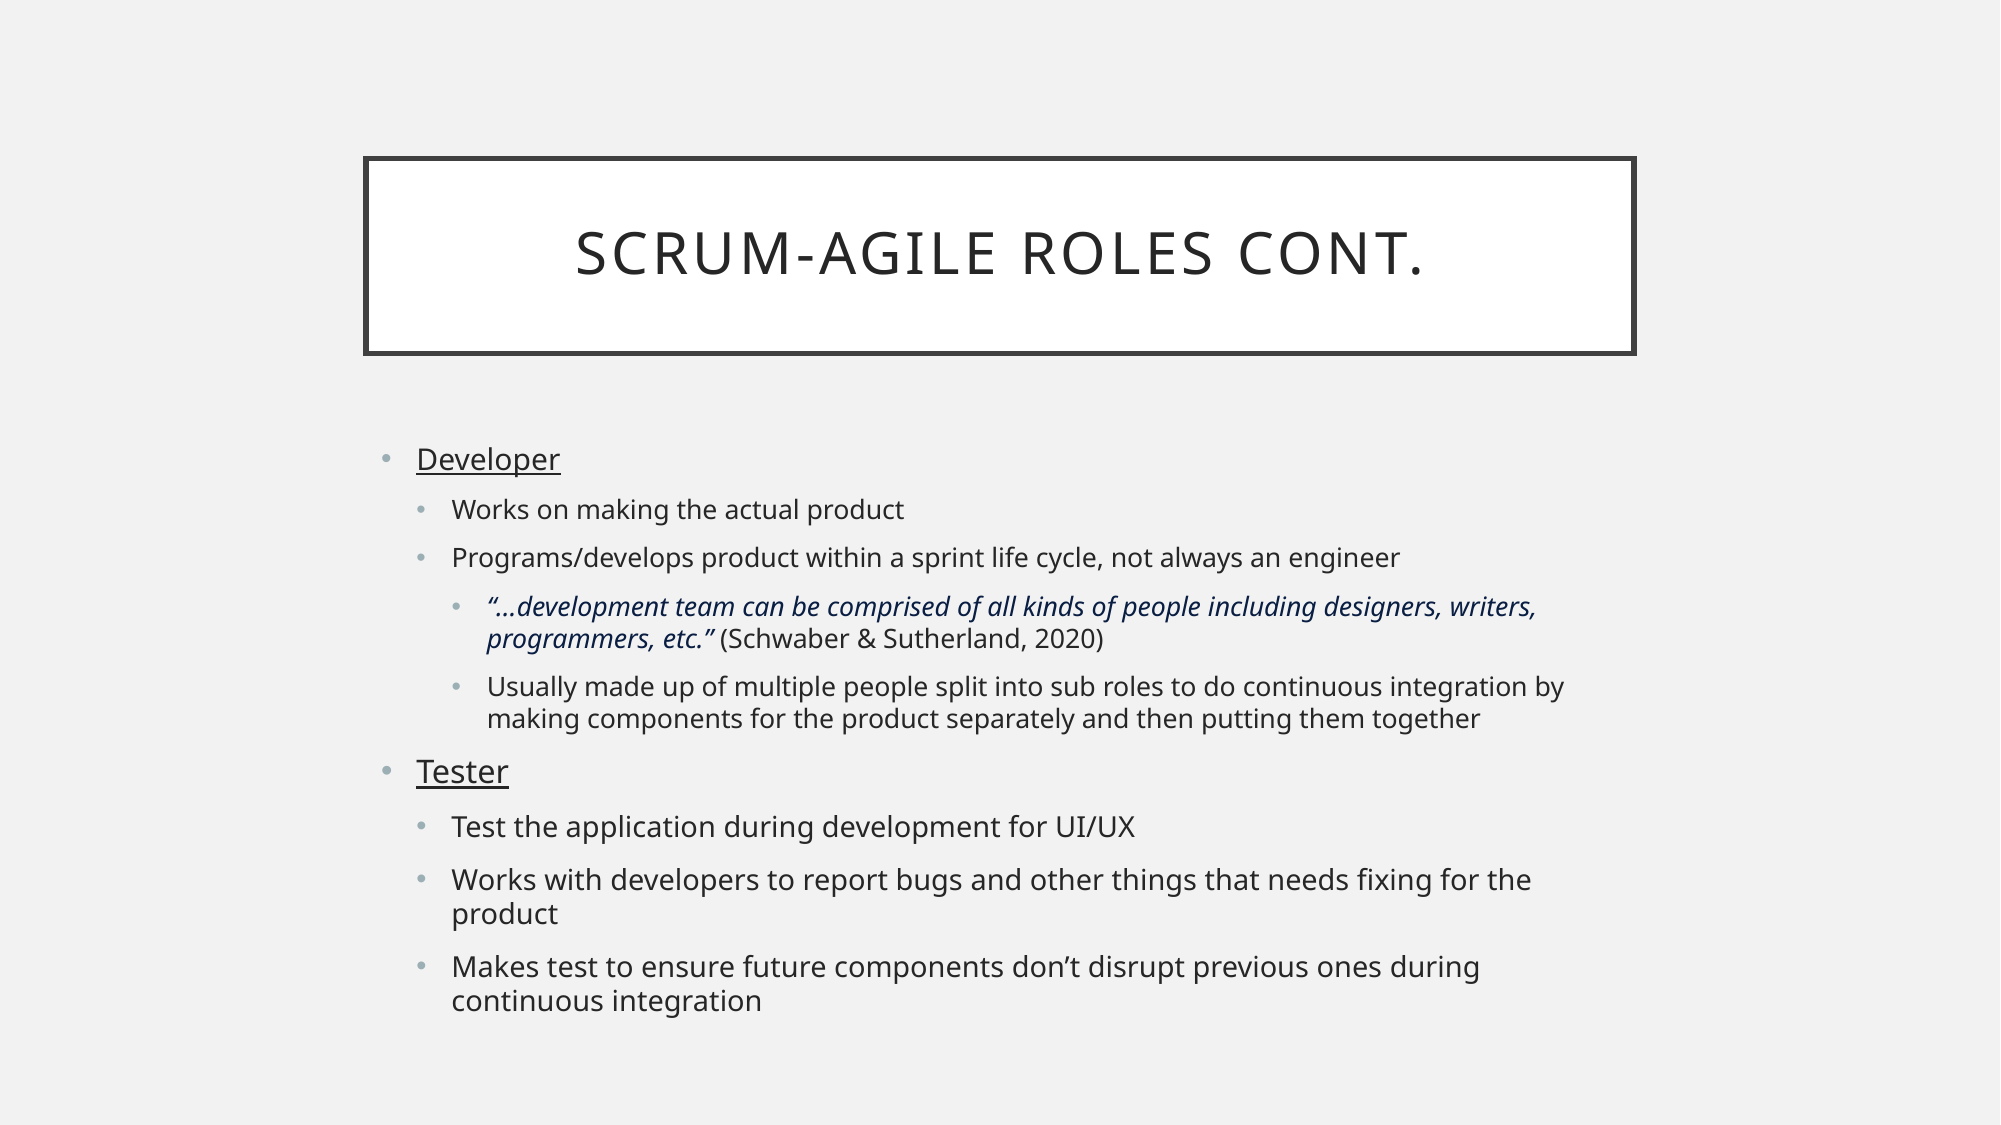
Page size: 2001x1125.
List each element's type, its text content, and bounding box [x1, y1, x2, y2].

title Scrum-Agile Roles cont. [363, 156, 1637, 356]
text_box Tester Test the application during development for UI/UX Works with developers to report bugs and other things that needs fixing for the product Makes test to ensure future components don’t disrupt previous ones during continuous integration [366, 743, 1634, 1026]
list Developer Works on making the actual product Programs/develops product within a sprint life cycle, not always an engineer “…development team can be comprised of all kinds of people including designers, writers, programmers, etc.” (Schwaber & Sutherland, 2020) Usually made up of multiple people split into sub roles to do continuous integration by making components for the product separately and then putting them together [366, 432, 1634, 743]
